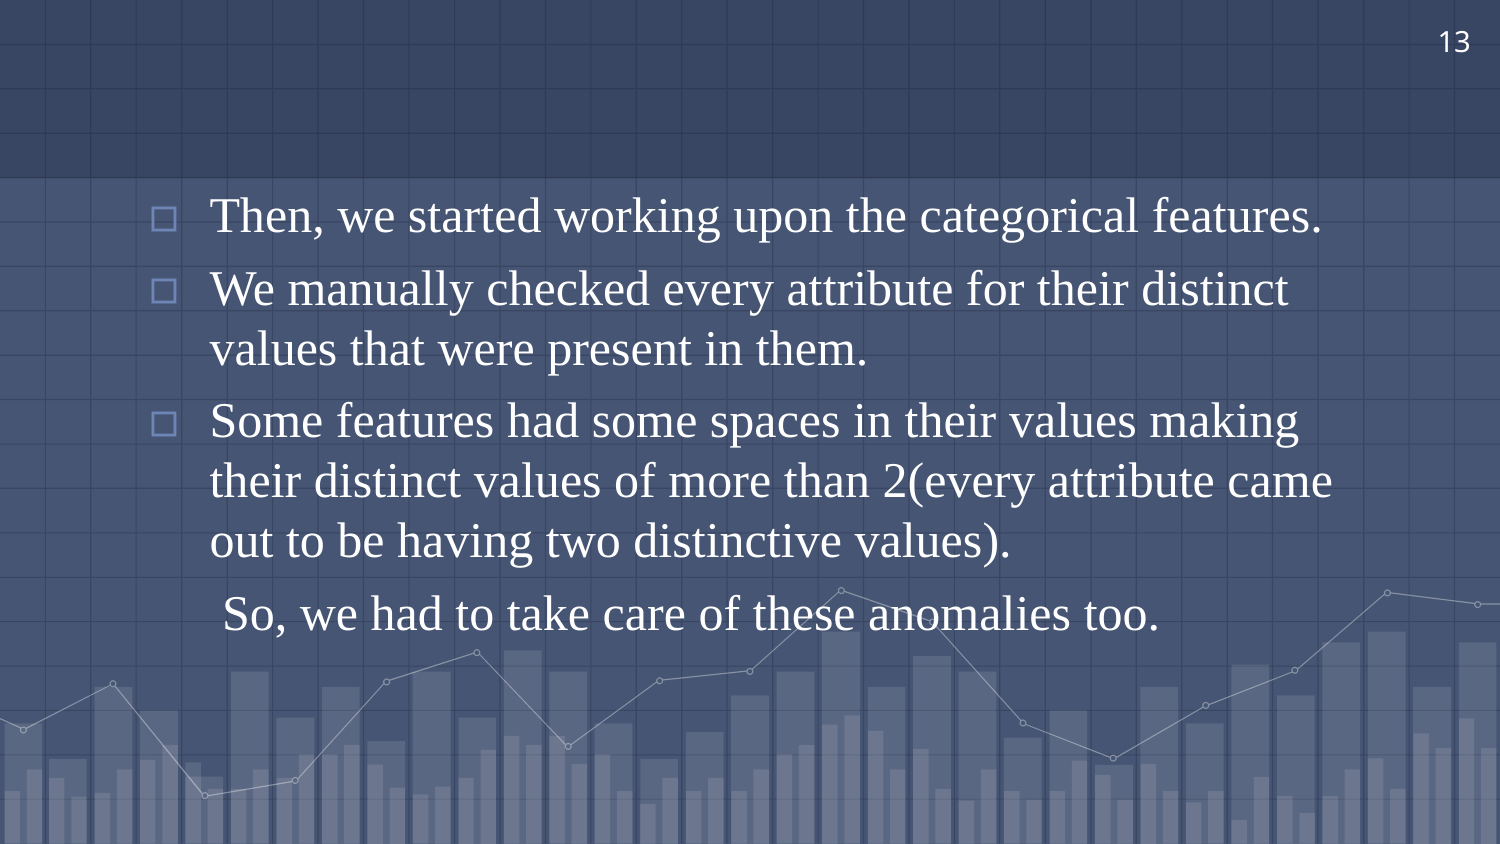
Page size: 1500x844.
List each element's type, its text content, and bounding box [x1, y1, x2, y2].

list Then, we started working upon the categorical features. We manually checked every attribute for their distinct values that were present in them. Some features had some spaces in their values making their distinct values of more than 2(every attribute came out to be having two distinctive values). So, we had to take care of these anomalies too. [119, 167, 1381, 676]
slide_number 13 [1408, 0, 1500, 88]
